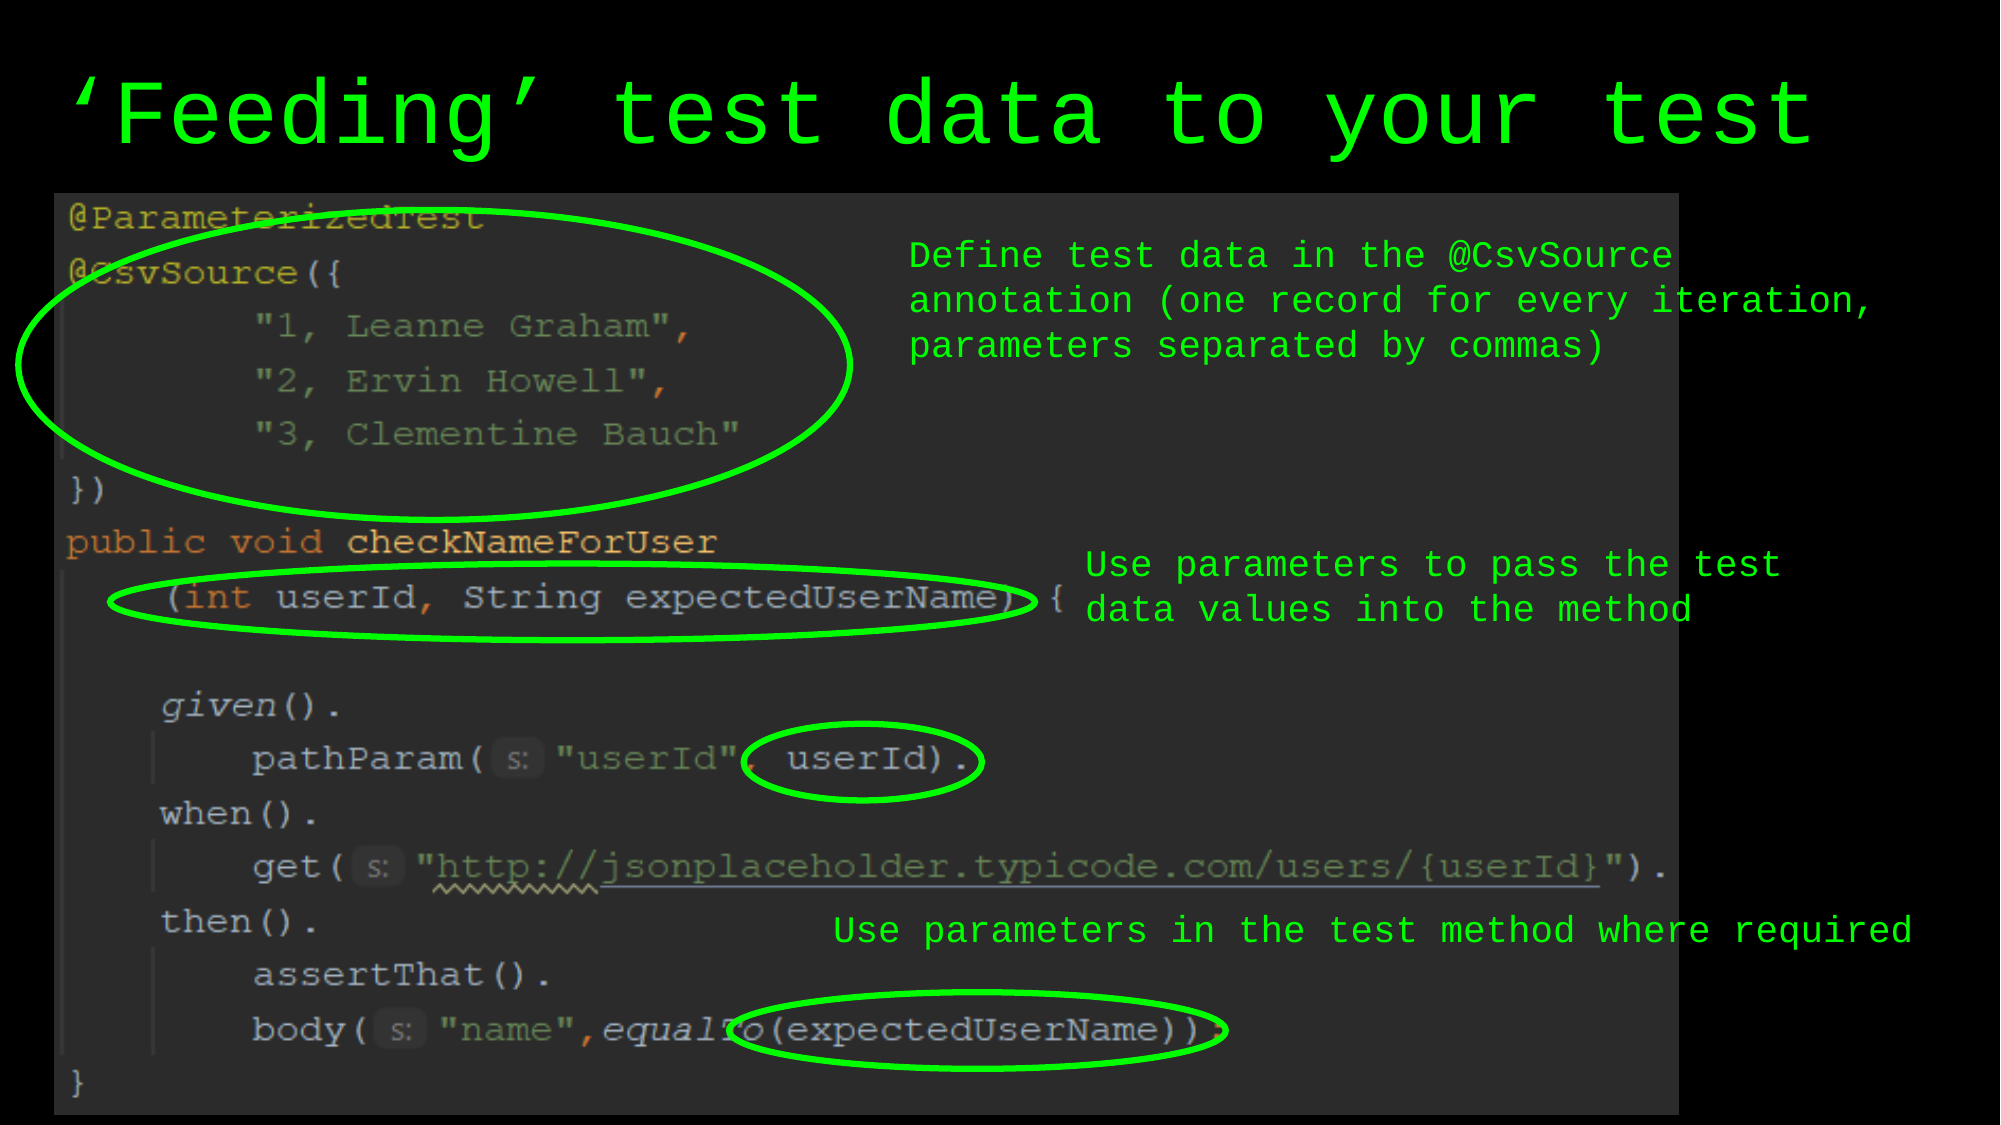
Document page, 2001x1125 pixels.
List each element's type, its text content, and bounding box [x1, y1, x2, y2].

text_box Define test data in the @CsvSource annotation (one record for every iteration, parameters separated by commas) [1679, 222, 1929, 372]
text_box [17, 300, 54, 430]
text_box Use parameters to pass the test data values into the method [1679, 531, 1810, 637]
title ‘Feeding’ test data to your test [43, 4, 1957, 223]
text_box Use parameters in the test method where required [1679, 897, 2000, 957]
picture [54, 193, 1679, 1115]
